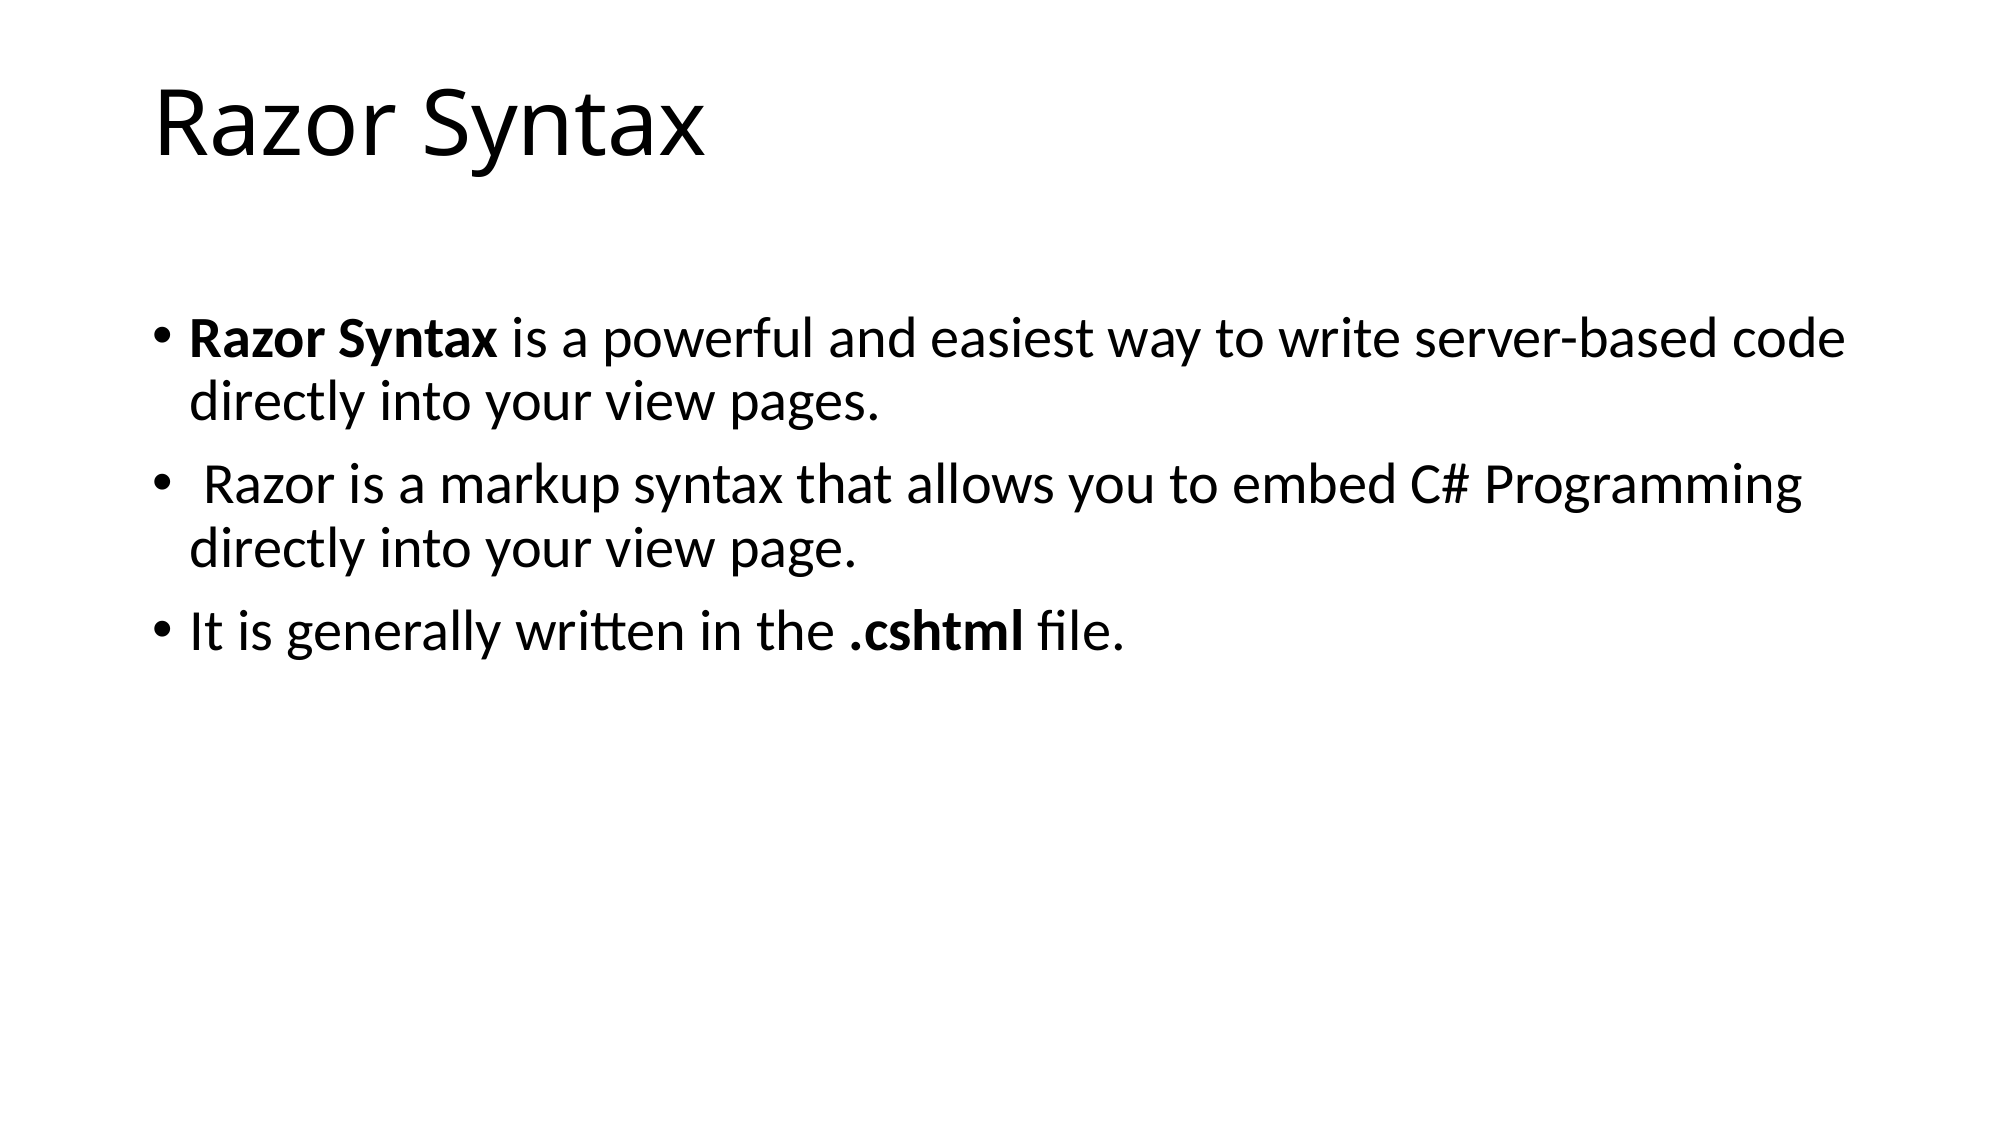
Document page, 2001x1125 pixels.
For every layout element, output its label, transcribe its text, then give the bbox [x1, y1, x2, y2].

title Razor Syntax [137, 59, 1863, 191]
list Razor Syntax is a powerful and easiest way to write server-based code directly into your view pages. Razor is a markup syntax that allows you to embed C# Programming directly into your view page. It is generally written in the .cshtml file. [137, 299, 1863, 1014]
